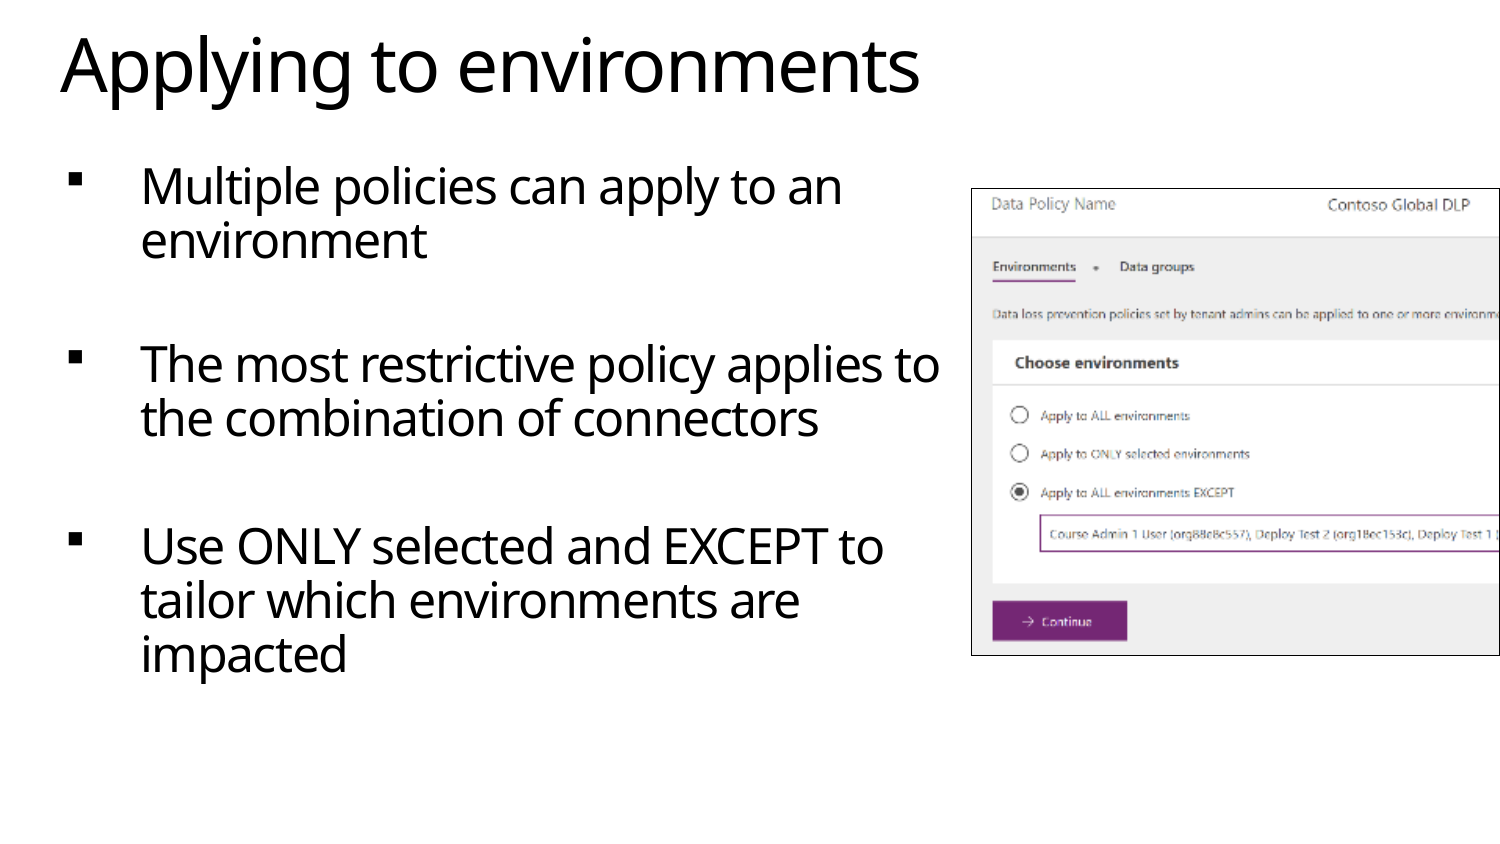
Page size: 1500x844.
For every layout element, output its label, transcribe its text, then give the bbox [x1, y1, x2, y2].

picture [970, 188, 1500, 656]
list Multiple policies can apply to an environment The most restrictive policy applies to the combination of connectors Use ONLY selected and EXCEPT to tailor which environments are impacted [64, 161, 944, 634]
title Applying to environments [60, 28, 1450, 110]
